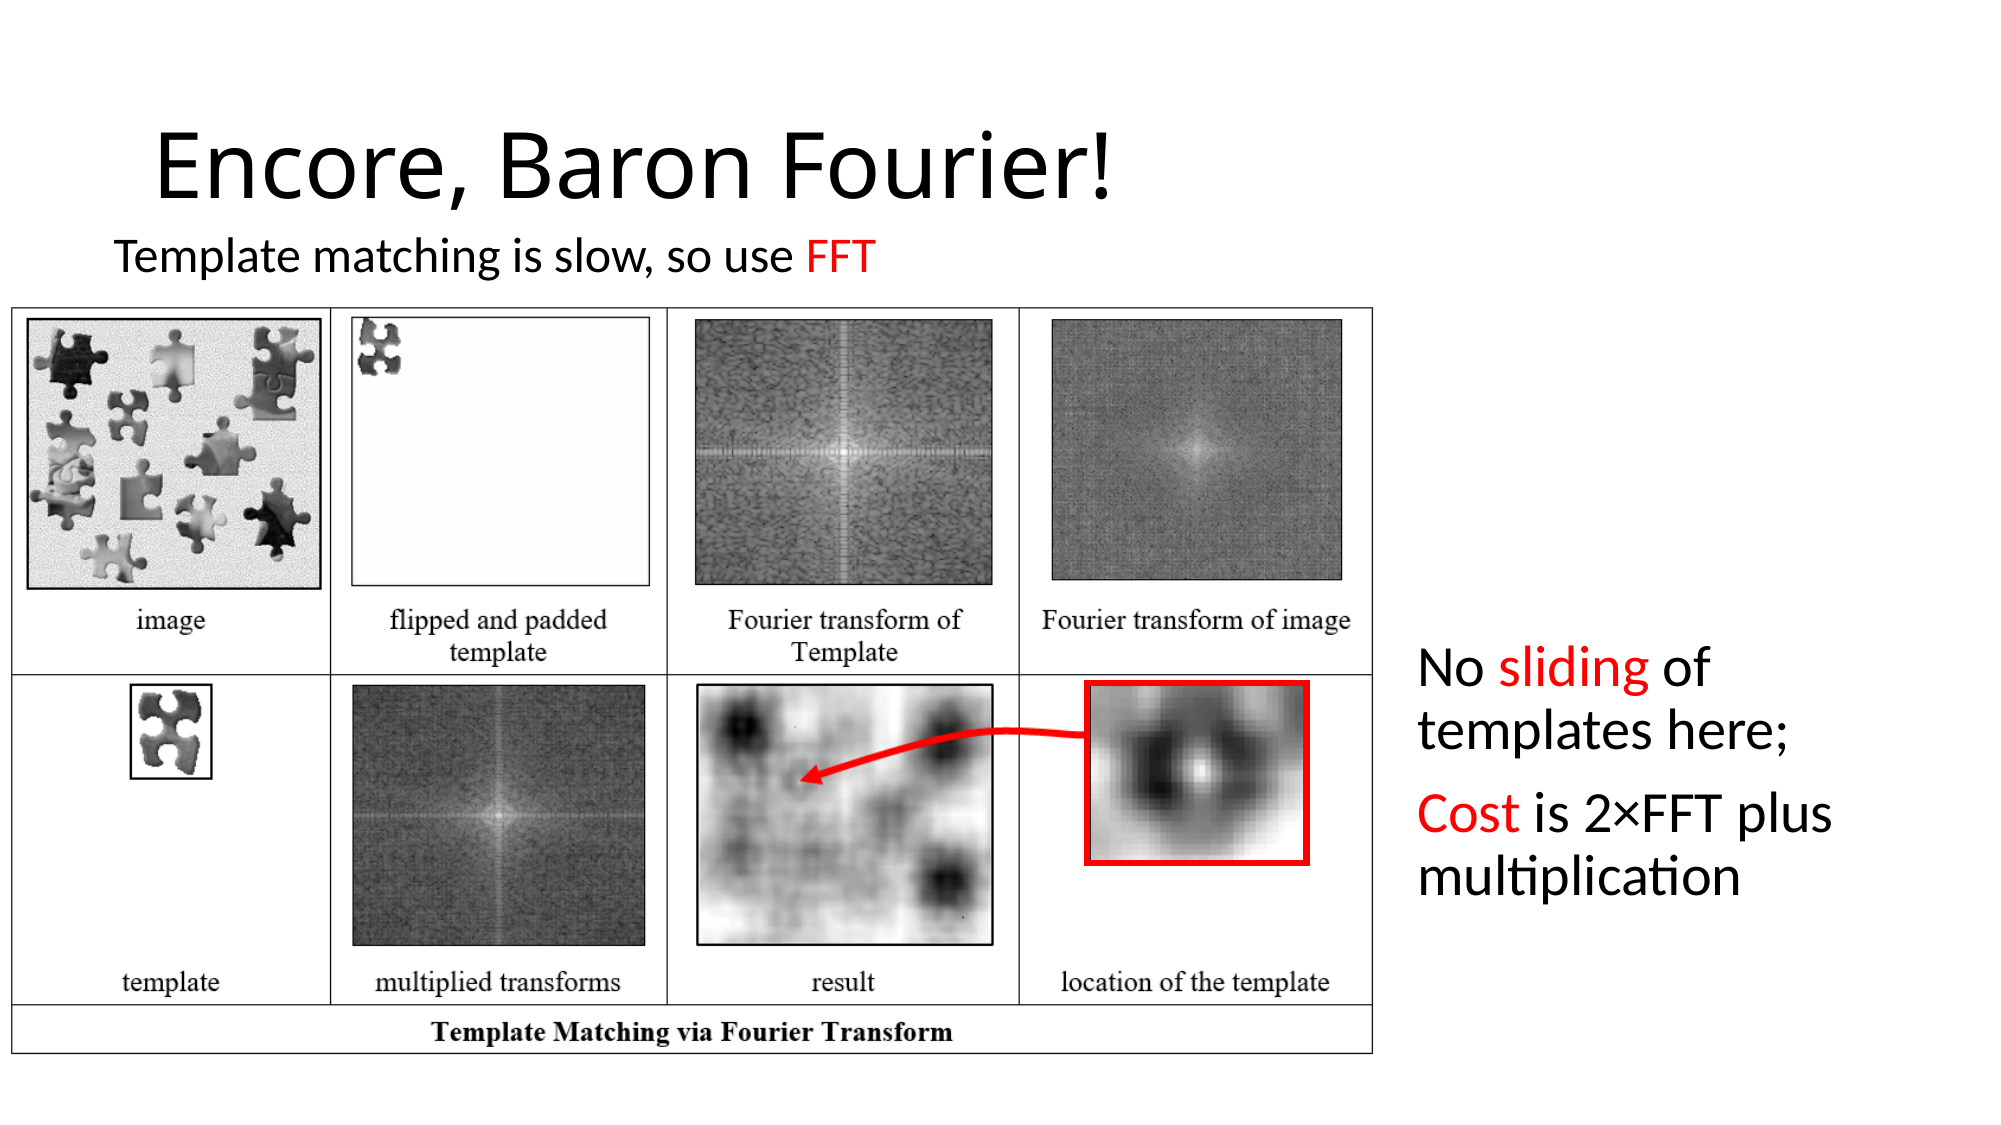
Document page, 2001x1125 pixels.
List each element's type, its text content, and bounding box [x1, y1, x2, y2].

text_box Template matching is slow, so use FFT [0, 215, 1197, 291]
title Encore, Baron Fourier! [137, 59, 1863, 278]
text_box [0, 299, 1380, 1066]
list No sliding of templates here; Cost is 2×FFT plus multiplication [1402, 628, 1863, 1027]
